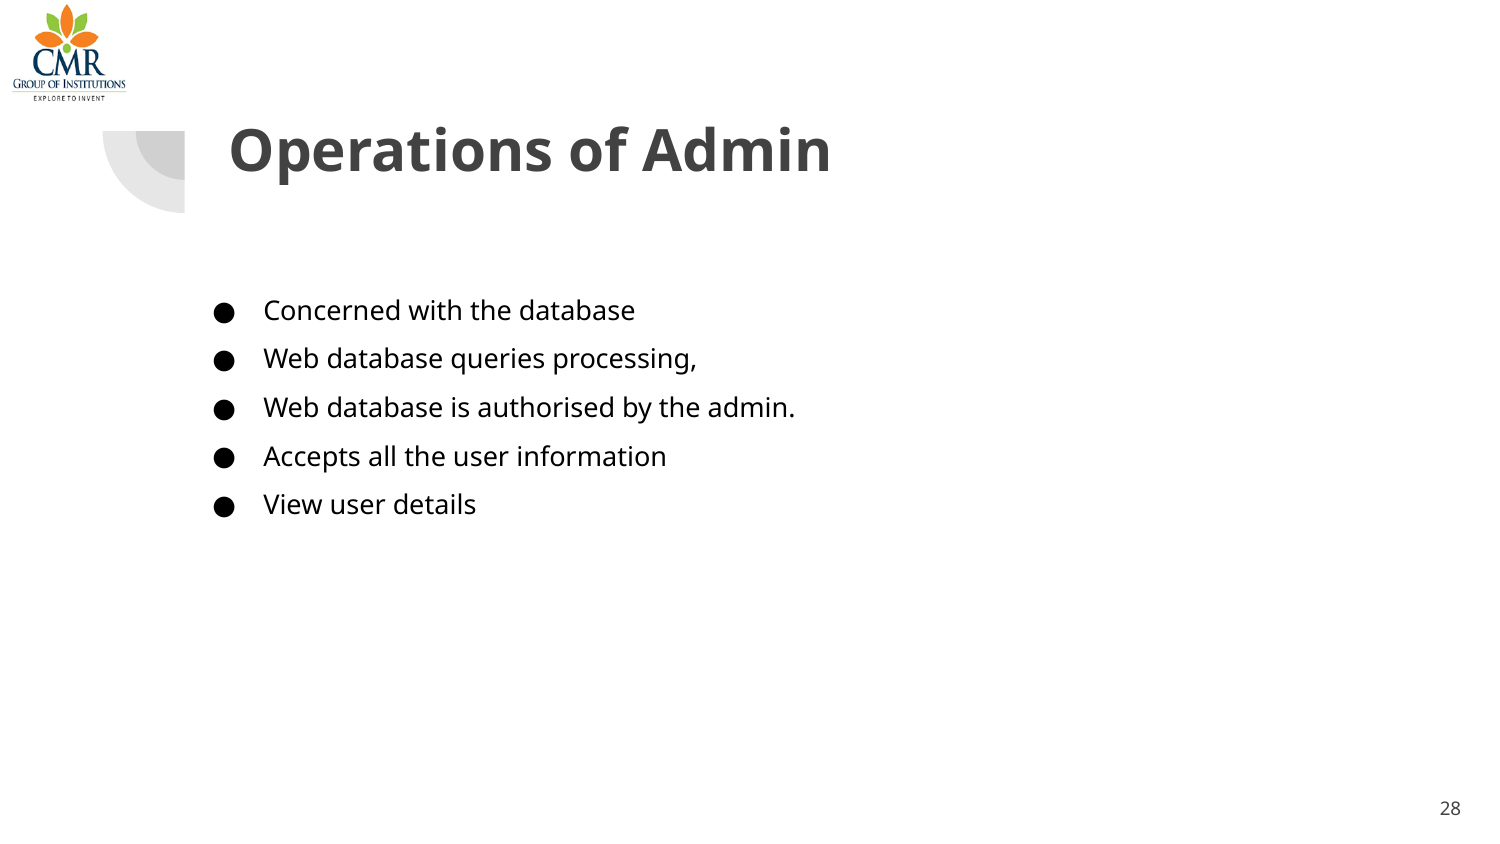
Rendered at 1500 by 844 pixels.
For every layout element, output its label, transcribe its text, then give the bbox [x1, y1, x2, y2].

title Operations of Admin [213, 98, 1368, 263]
list Concerned with the database Web database queries processing, Web database is authorised by the admin. Accepts all the user information View user details [173, 262, 1327, 680]
picture [0, 0, 138, 103]
slide_number 28 [1386, 777, 1477, 842]
